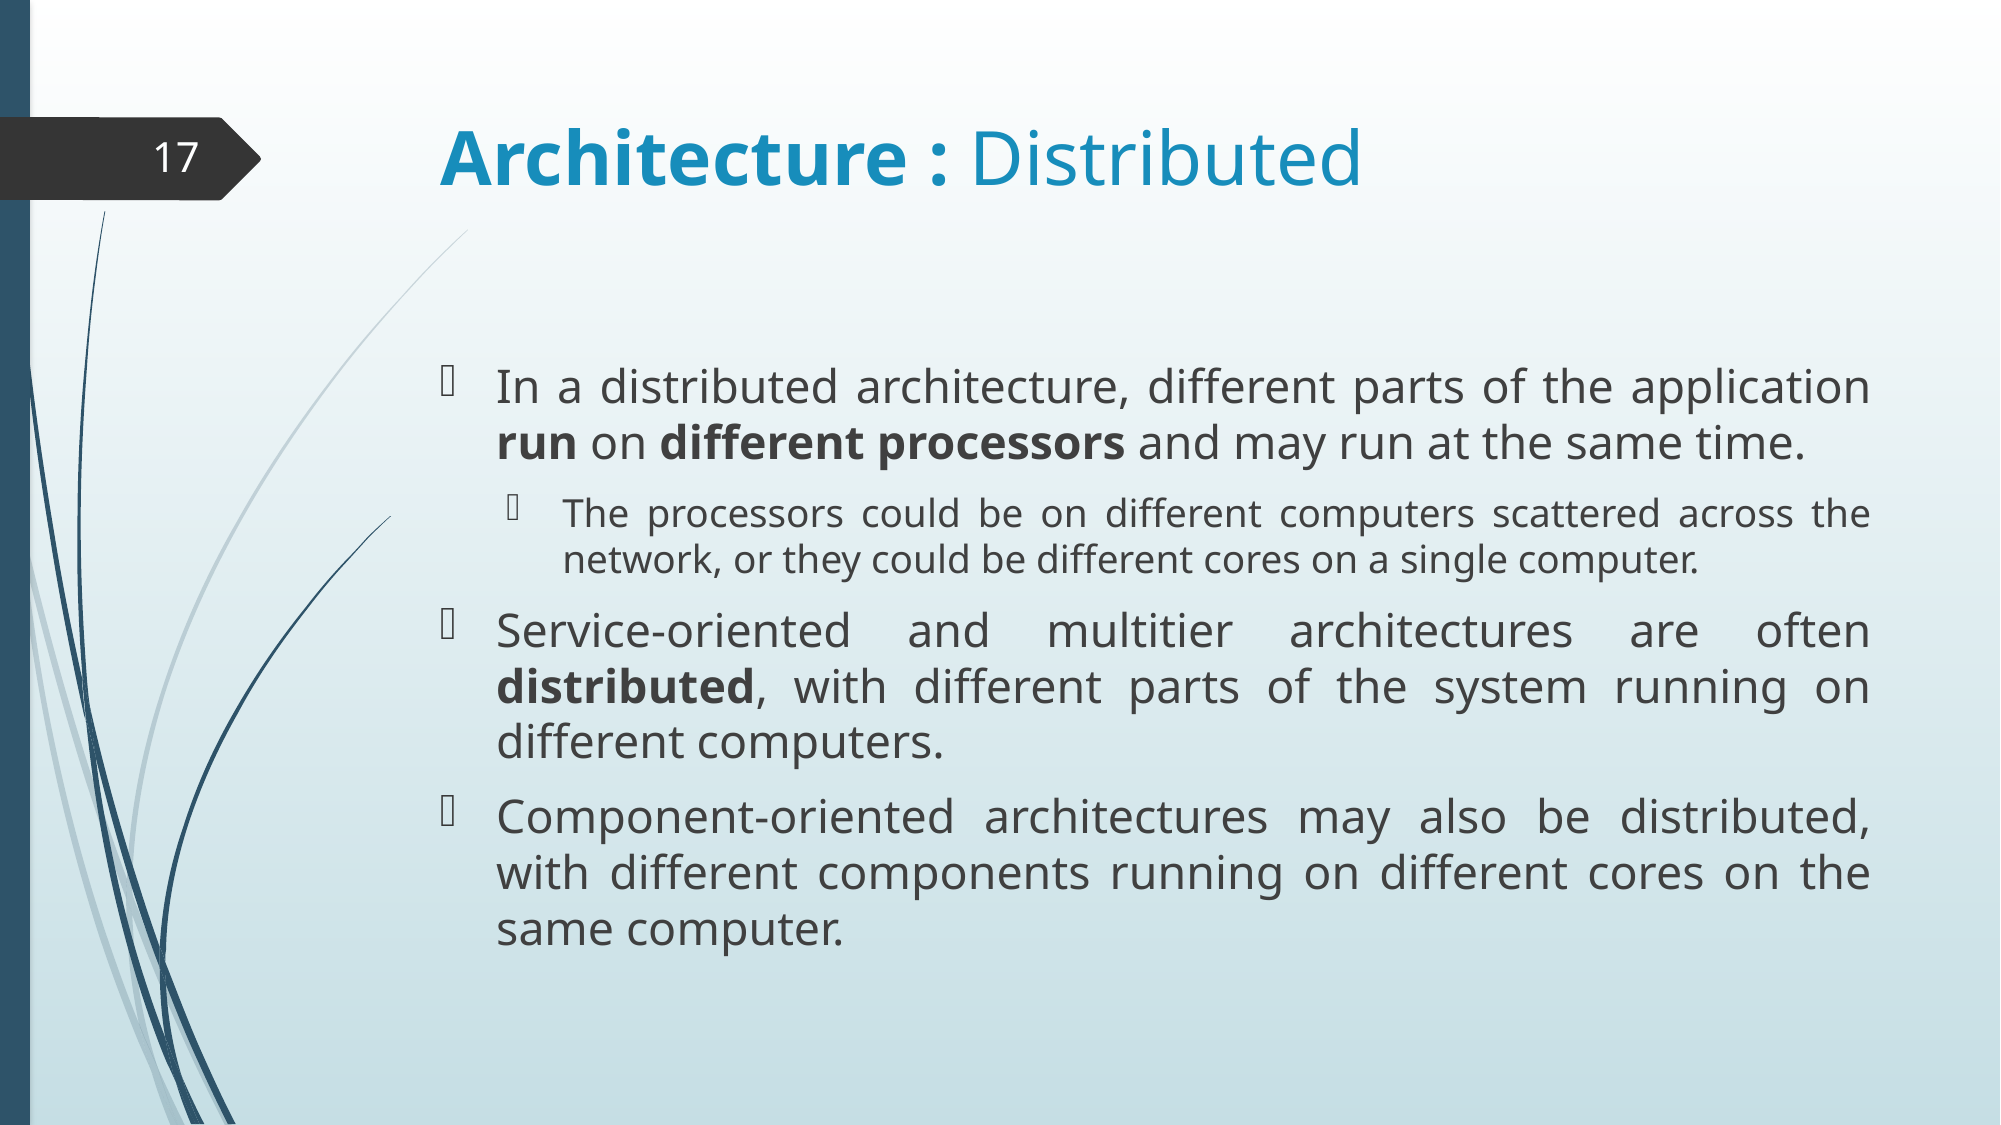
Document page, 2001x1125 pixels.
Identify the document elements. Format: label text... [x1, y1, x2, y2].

title Architecture : Distributed [425, 102, 1888, 313]
list In a distributed architecture, different parts of the application run on different processors and may run at the same time. The processors could be on different computers scattered across the network, or they could be different cores on a single computer. Service‐oriented and multitier architectures are often distributed, with different parts of the system running on different computers. Component‐oriented architectures may also be distributed, with different components running on different cores on the same computer. [424, 350, 1888, 970]
slide_number 17 [87, 129, 216, 190]
